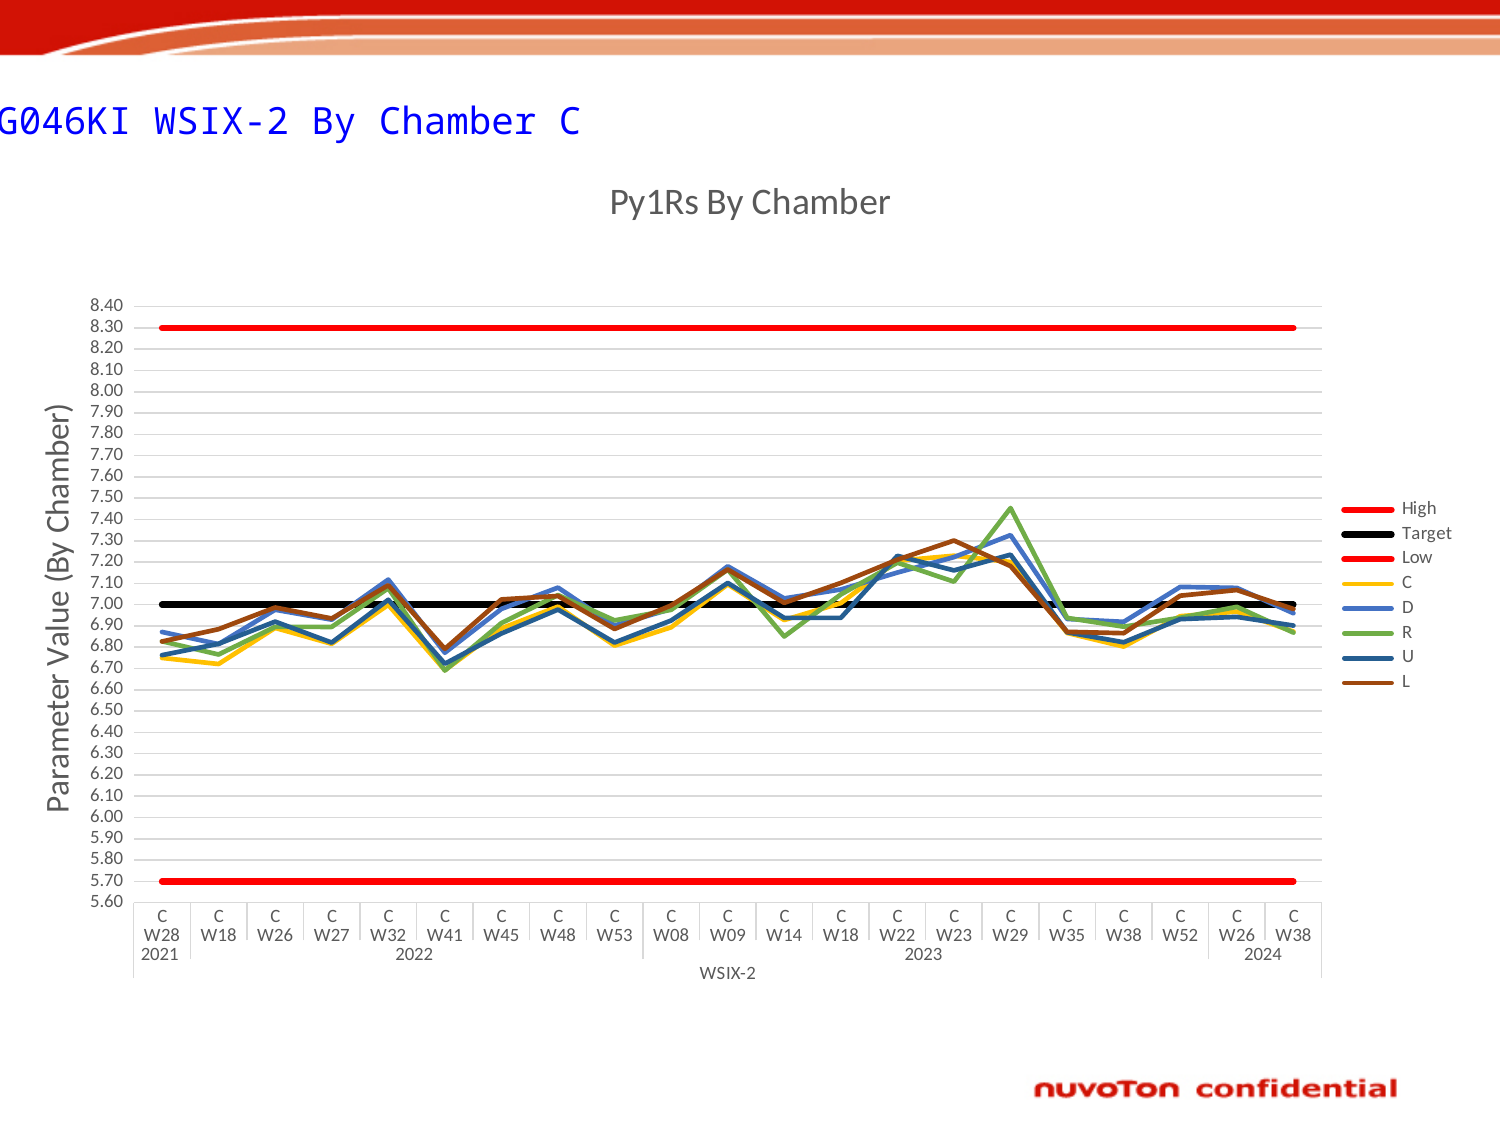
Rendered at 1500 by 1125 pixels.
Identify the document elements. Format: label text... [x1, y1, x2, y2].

chart [29, 149, 1472, 1044]
picture [0, 0, 1500, 1125]
text_box G046KI WSIX-2 By Chamber C [0, 89, 619, 150]
